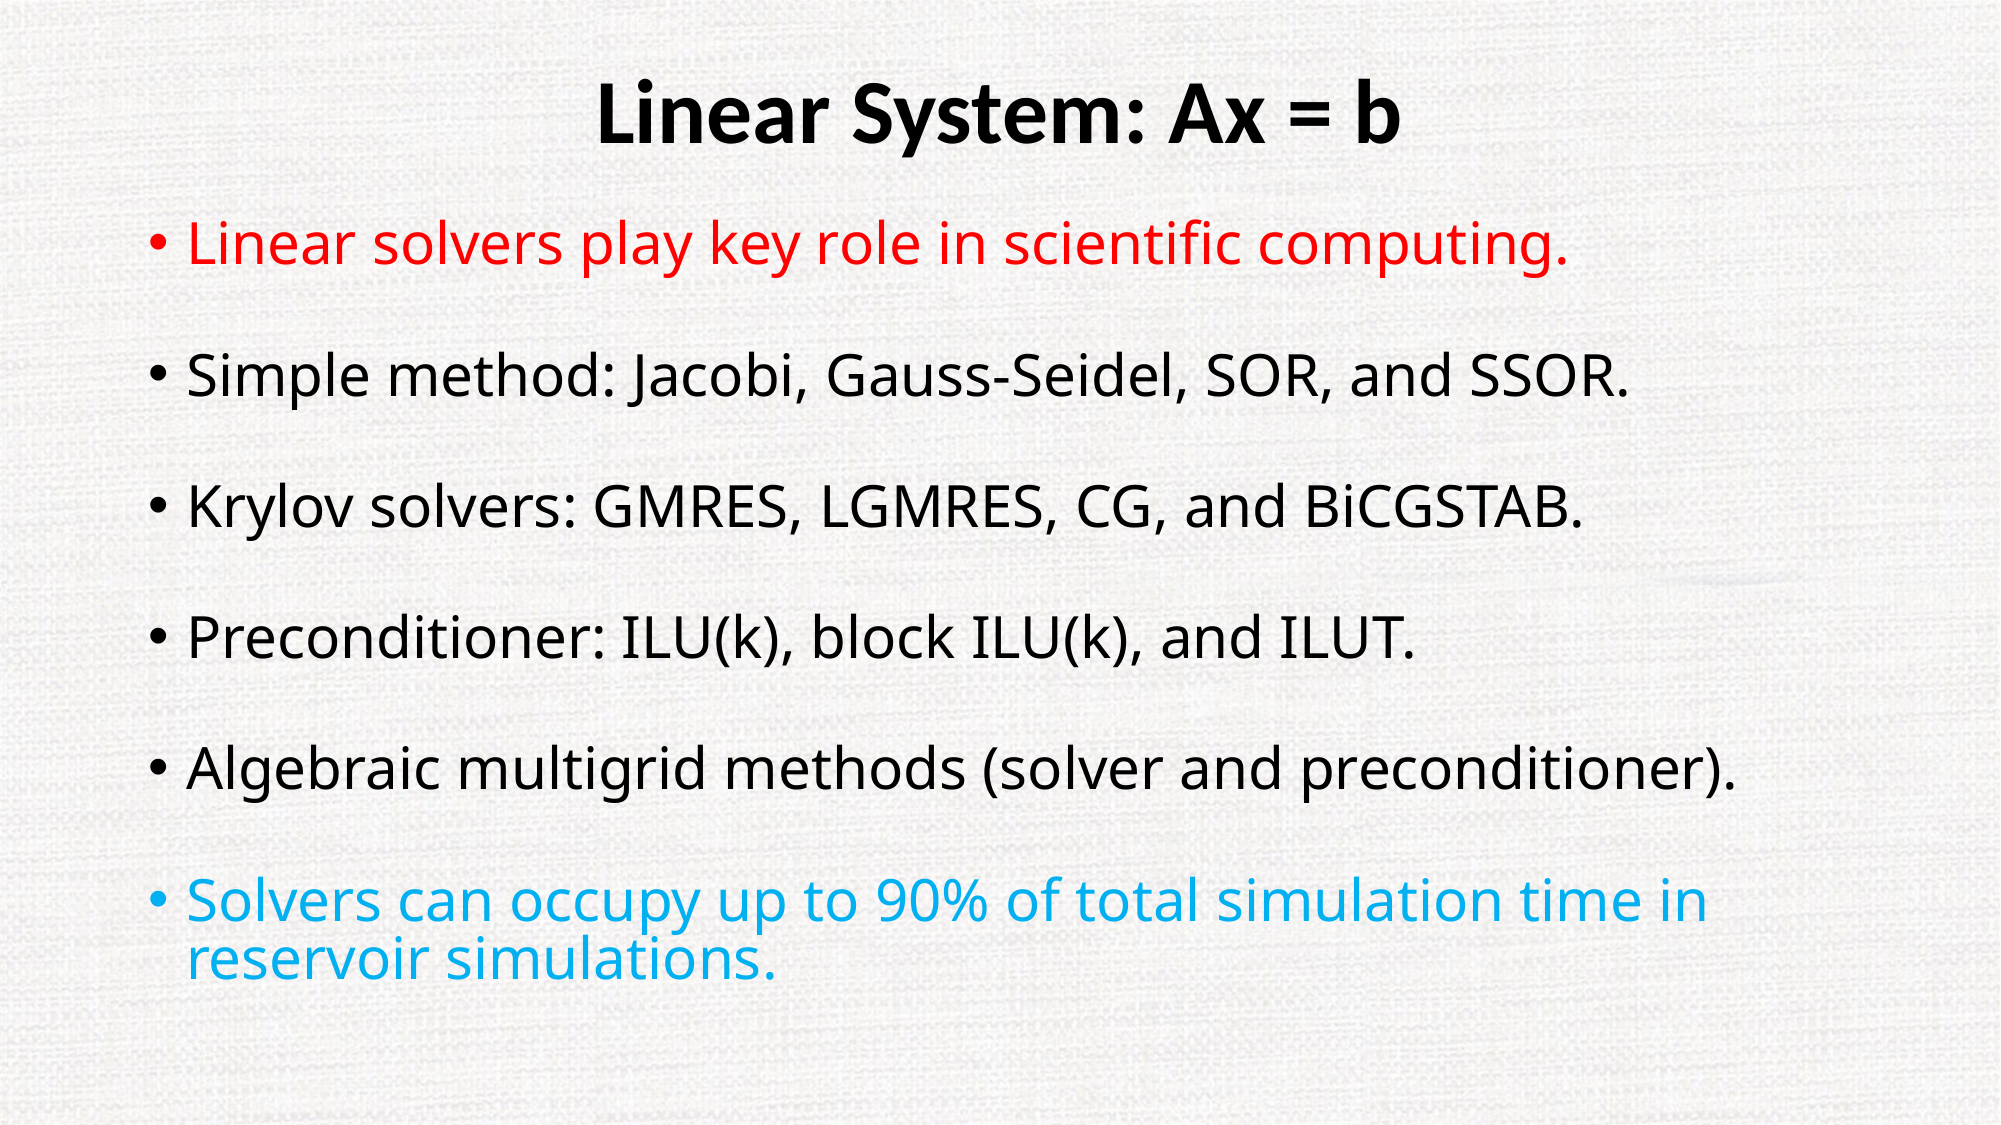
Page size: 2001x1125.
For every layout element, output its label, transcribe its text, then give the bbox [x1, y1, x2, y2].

text_box Linear solvers play key role in scientific computing. Simple method: Jacobi, Gauss-Seidel, SOR, and SSOR. Krylov solvers: GMRES, LGMRES, CG, and BiCGSTAB. Preconditioner: ILU(k), block ILU(k), and ILUT. Algebraic multigrid methods (solver and preconditioner). Solvers can occupy up to 90% of total simulation time in reservoir simulations. [133, 210, 1767, 1099]
picture [0, 0, 2001, 1125]
text_box Linear System: Ax = b [312, 44, 1688, 157]
